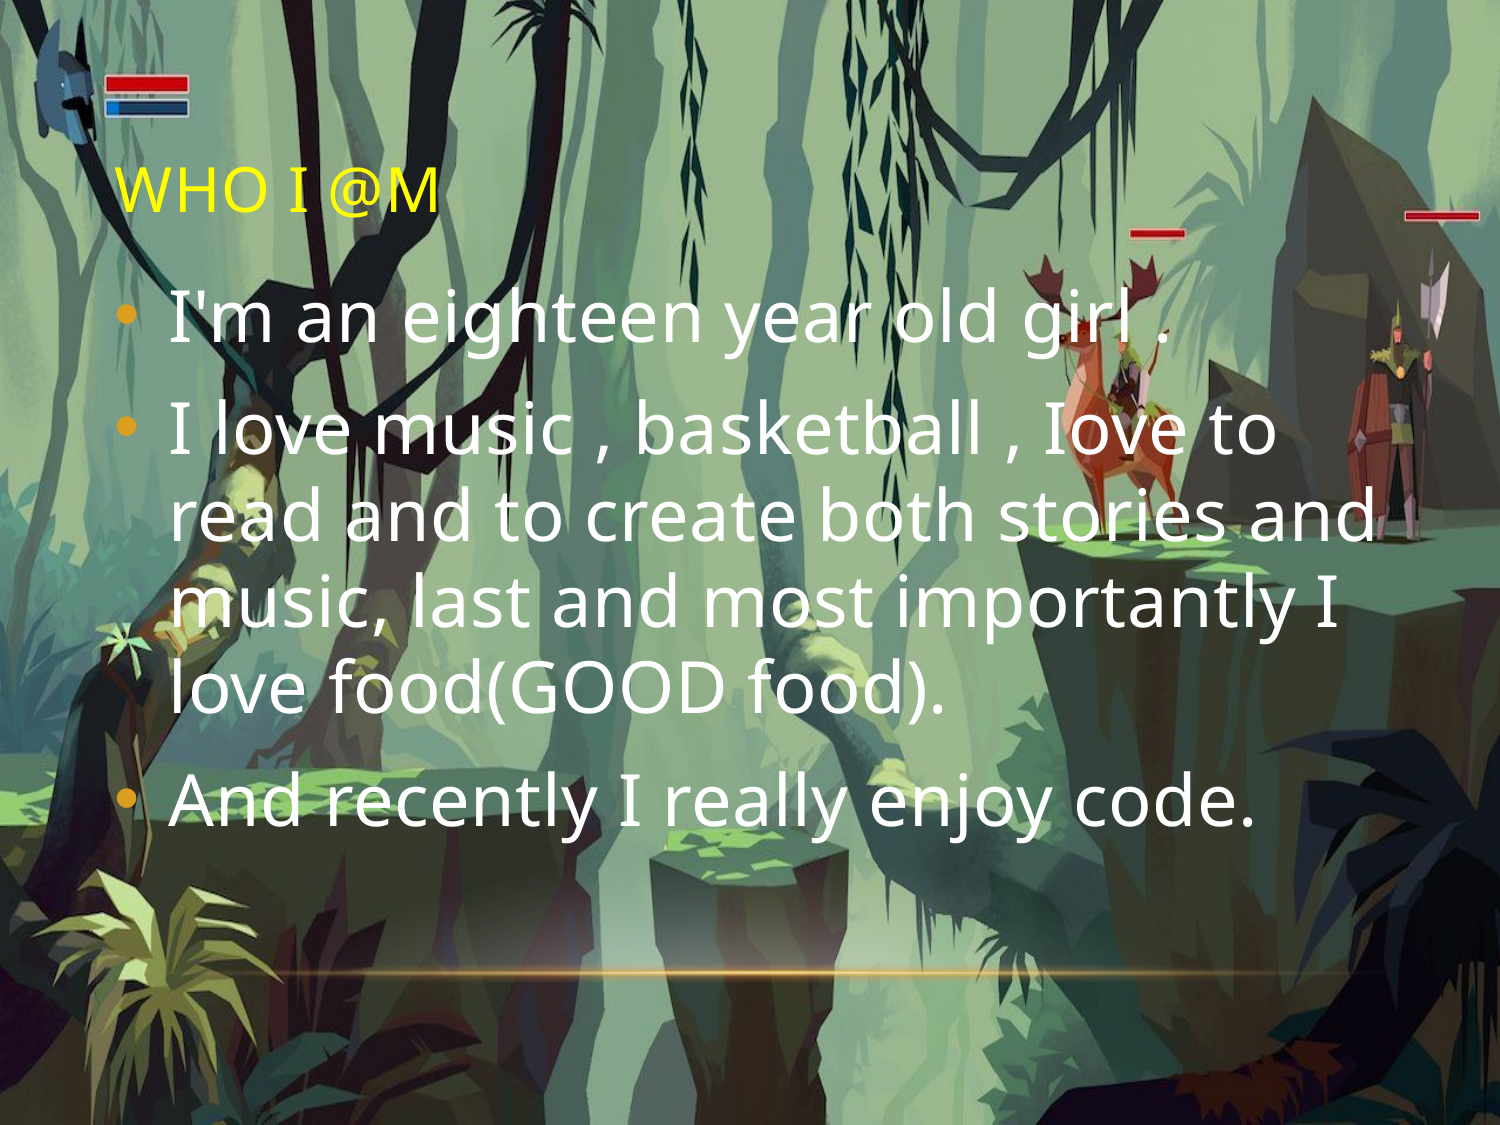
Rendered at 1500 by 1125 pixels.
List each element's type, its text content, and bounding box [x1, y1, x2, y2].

title wHo I @m [99, 45, 1400, 233]
list I'm an eighteen year old girl . I love music , basketball , Iove to read and to create both stories and music, last and most importantly I love food(GOOD food). And recently I really enjoy code. [99, 262, 1400, 938]
picture [0, 0, 1500, 1125]
